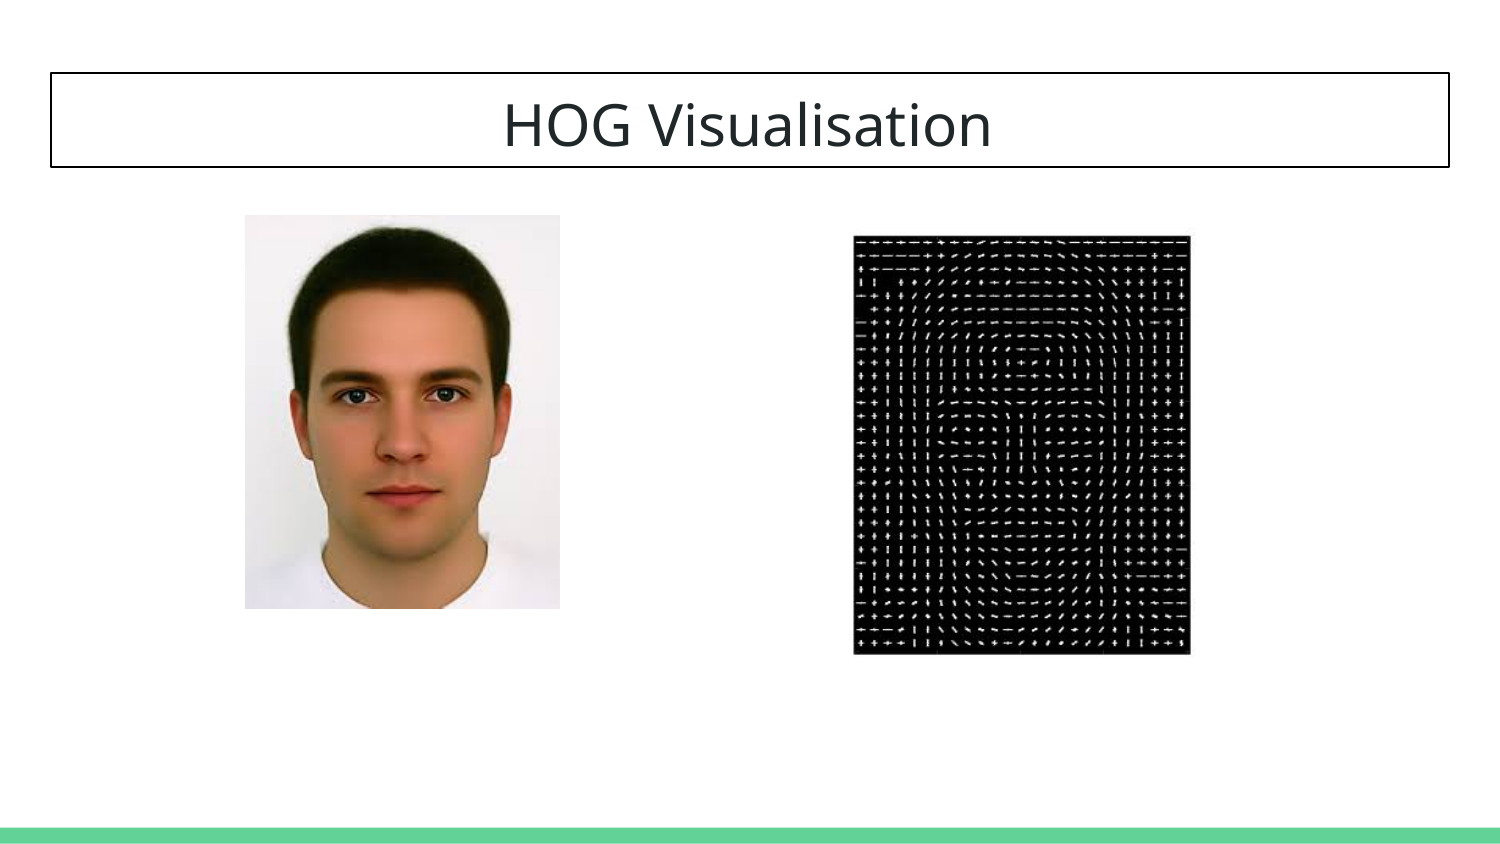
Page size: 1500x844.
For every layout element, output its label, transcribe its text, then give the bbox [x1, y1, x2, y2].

title HOG Visualisation [51, 72, 1449, 167]
picture [667, 197, 1352, 711]
picture [244, 215, 560, 609]
